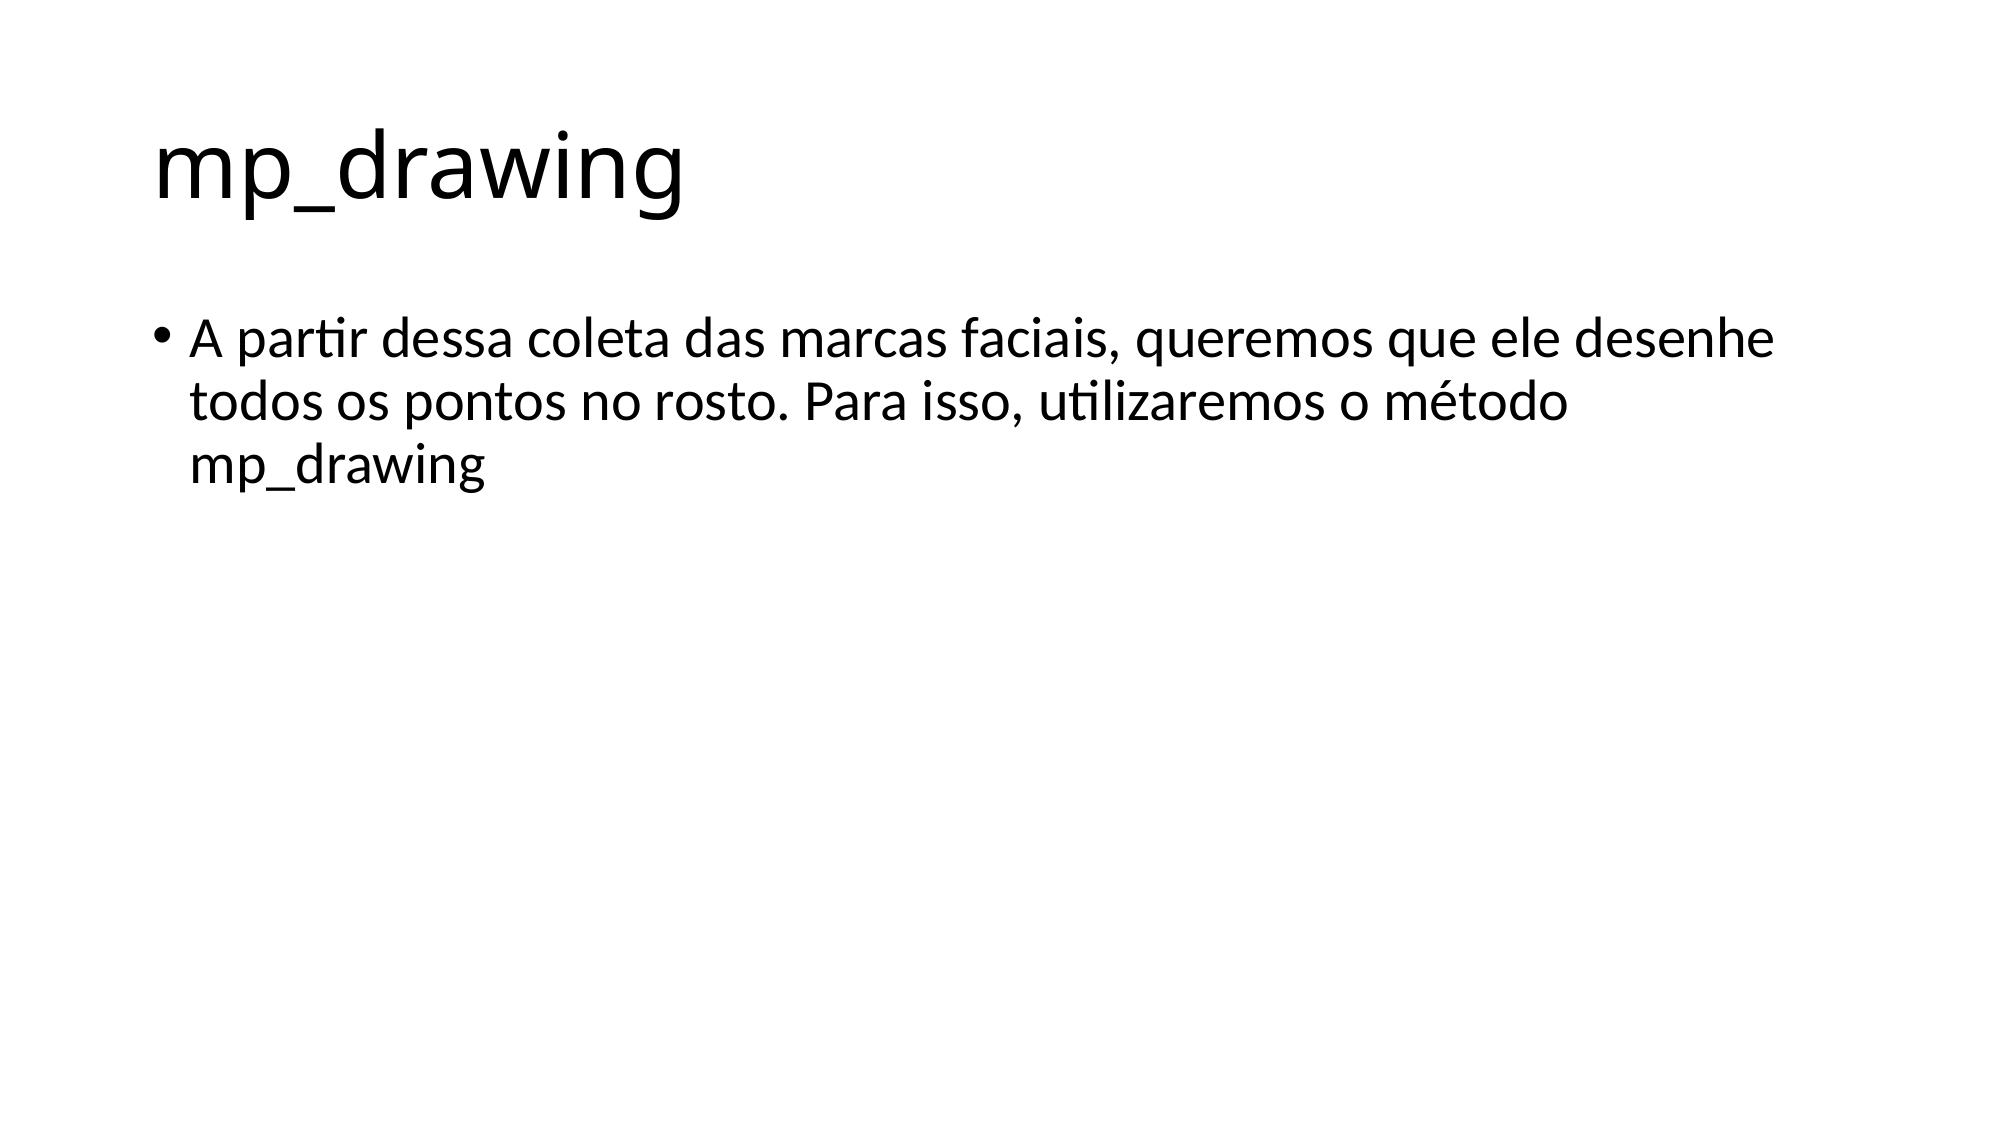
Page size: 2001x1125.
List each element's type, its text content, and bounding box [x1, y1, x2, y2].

list A partir dessa coleta das marcas faciais, queremos que ele desenhe todos os pontos no rosto. Para isso, utilizaremos o método mp_drawing [137, 299, 1863, 1014]
title mp_drawing [137, 59, 1863, 278]
